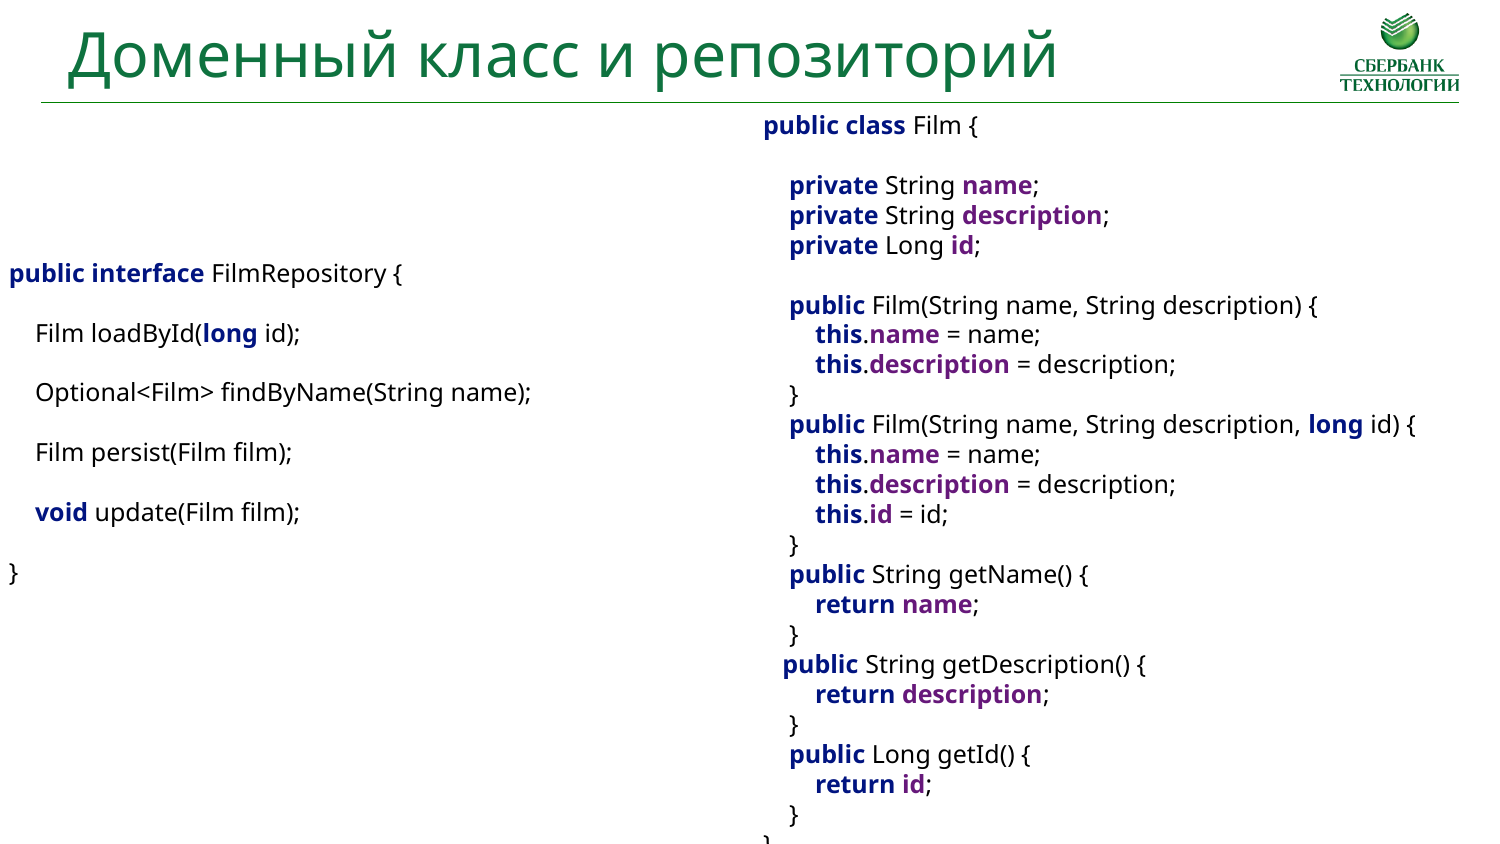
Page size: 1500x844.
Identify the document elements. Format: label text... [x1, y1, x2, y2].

text_box Доменный класс и репозиторий [64, 10, 1436, 94]
text_box public interface FilmRepository { Film loadById(long id); Optional<Film> findByName(String name); Film persist(Film film); void update(Film film); } [4, 252, 670, 591]
picture [1436, 13, 1459, 91]
text_box public class Film { private String name; private String description; private Long id; public Film(String name, String description) { this.name = name; this.description = description; } public Film(String name, String description, long id) { this.name = name; this.description = description; this.id = id; } public String getName() { return name; } public String getDescription() { return description; } public Long getId() { return id; } } [758, 105, 1421, 844]
